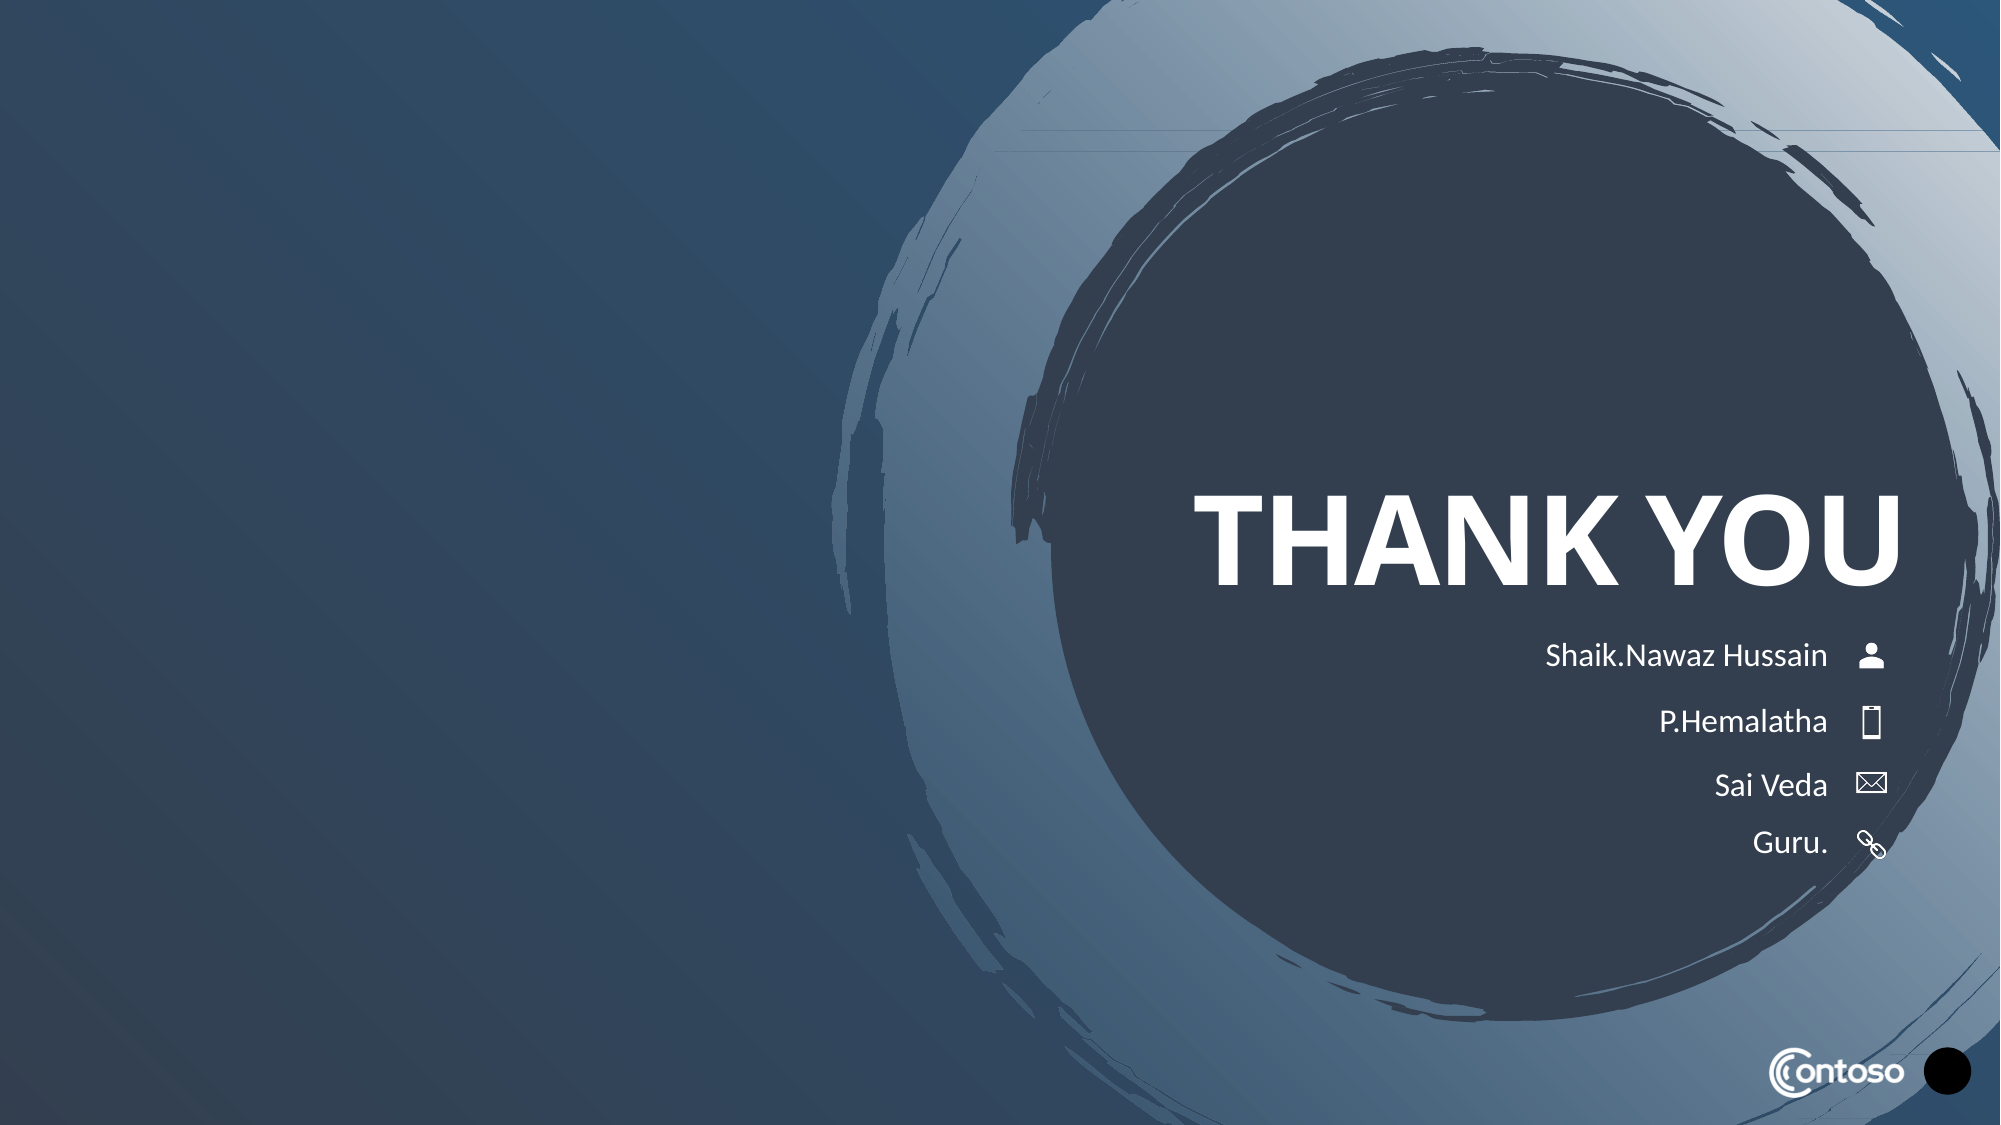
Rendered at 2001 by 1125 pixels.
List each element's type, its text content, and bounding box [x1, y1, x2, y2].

picture [1764, 1043, 1909, 1099]
picture [1851, 824, 1892, 866]
picture [1853, 704, 1890, 741]
slide_number [1923, 1047, 1972, 1095]
subtitle Shaik.Nawaz Hussain [1122, 637, 1829, 682]
picture [1853, 637, 1890, 674]
list P.Hemalatha [1122, 703, 1829, 746]
list Sai Veda [1122, 767, 1829, 809]
title Thank You [1122, 269, 1909, 611]
list Guru. [1122, 824, 1829, 878]
picture [1853, 764, 1890, 801]
